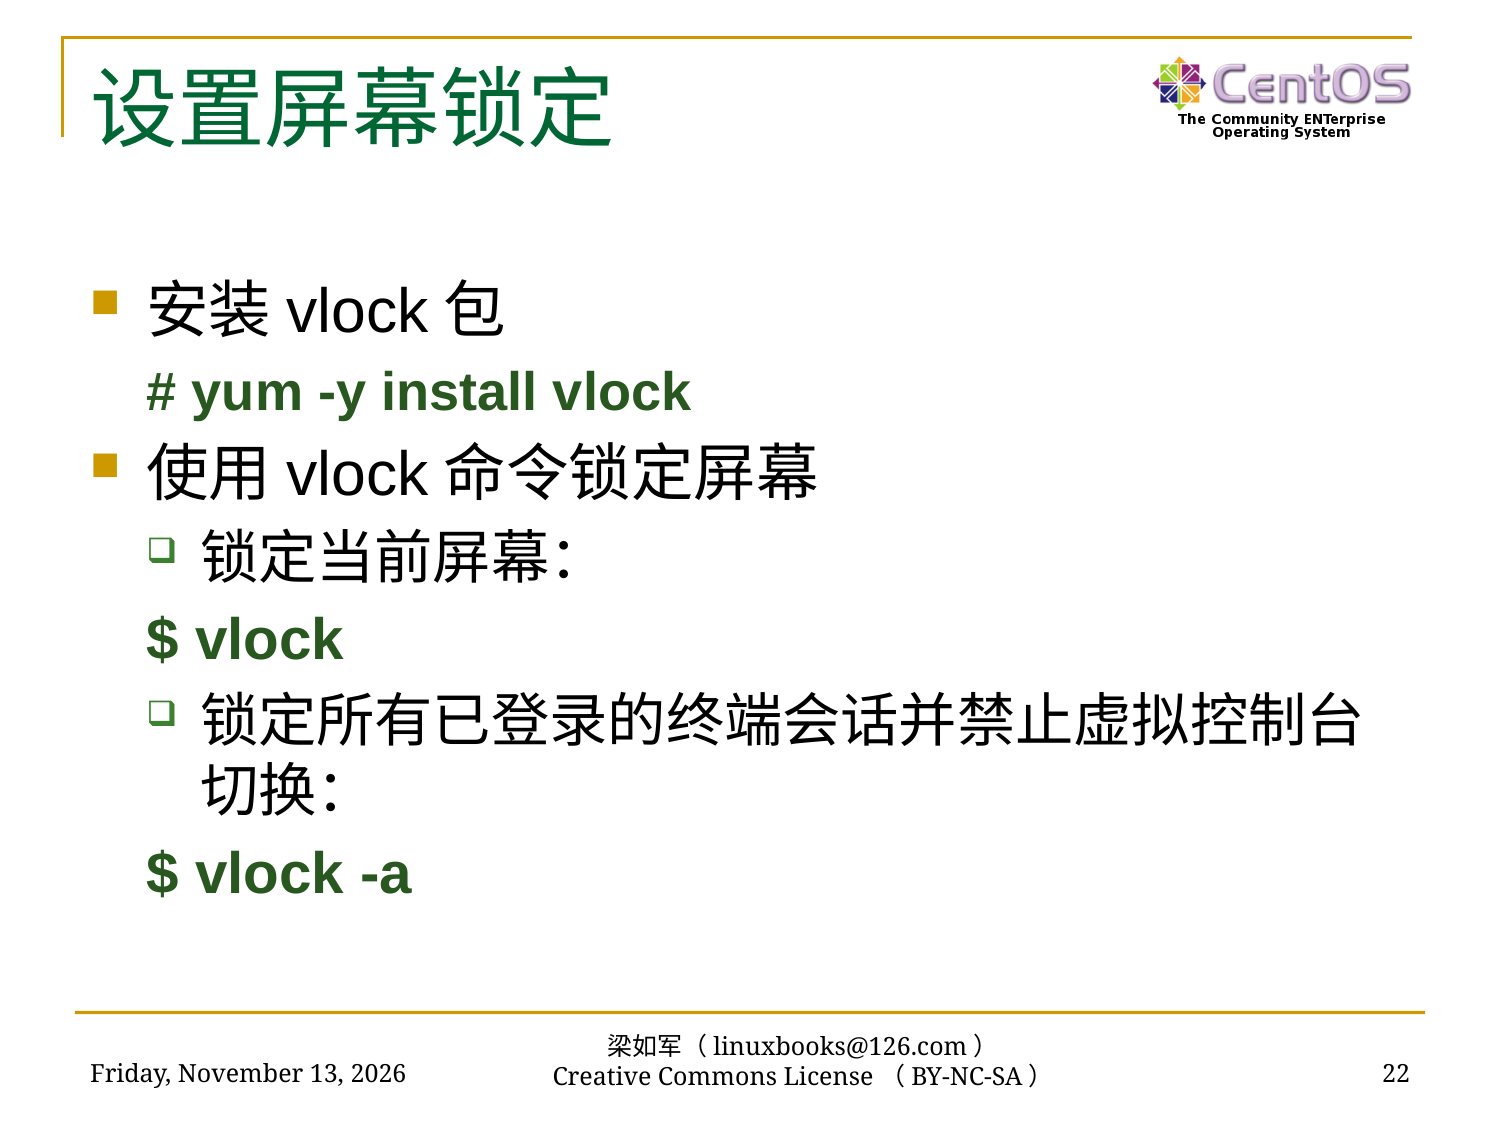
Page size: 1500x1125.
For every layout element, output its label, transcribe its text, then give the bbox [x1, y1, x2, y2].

slide_number 22 [1074, 1023, 1426, 1100]
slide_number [74, 1023, 426, 1100]
footer 梁如军（linuxbooks@126.com） Creative Commons License（BY-NC-SA） [359, 1022, 1247, 1099]
list 安装vlock包 # yum -y install vlock 使用vlock命令锁定屏幕 锁定当前屏幕： $ vlock 锁定所有已登录的终端会话并禁止虚拟控制台切换： $ vlock -a [74, 262, 1426, 1006]
title 设置屏幕锁定 [74, 45, 1426, 233]
